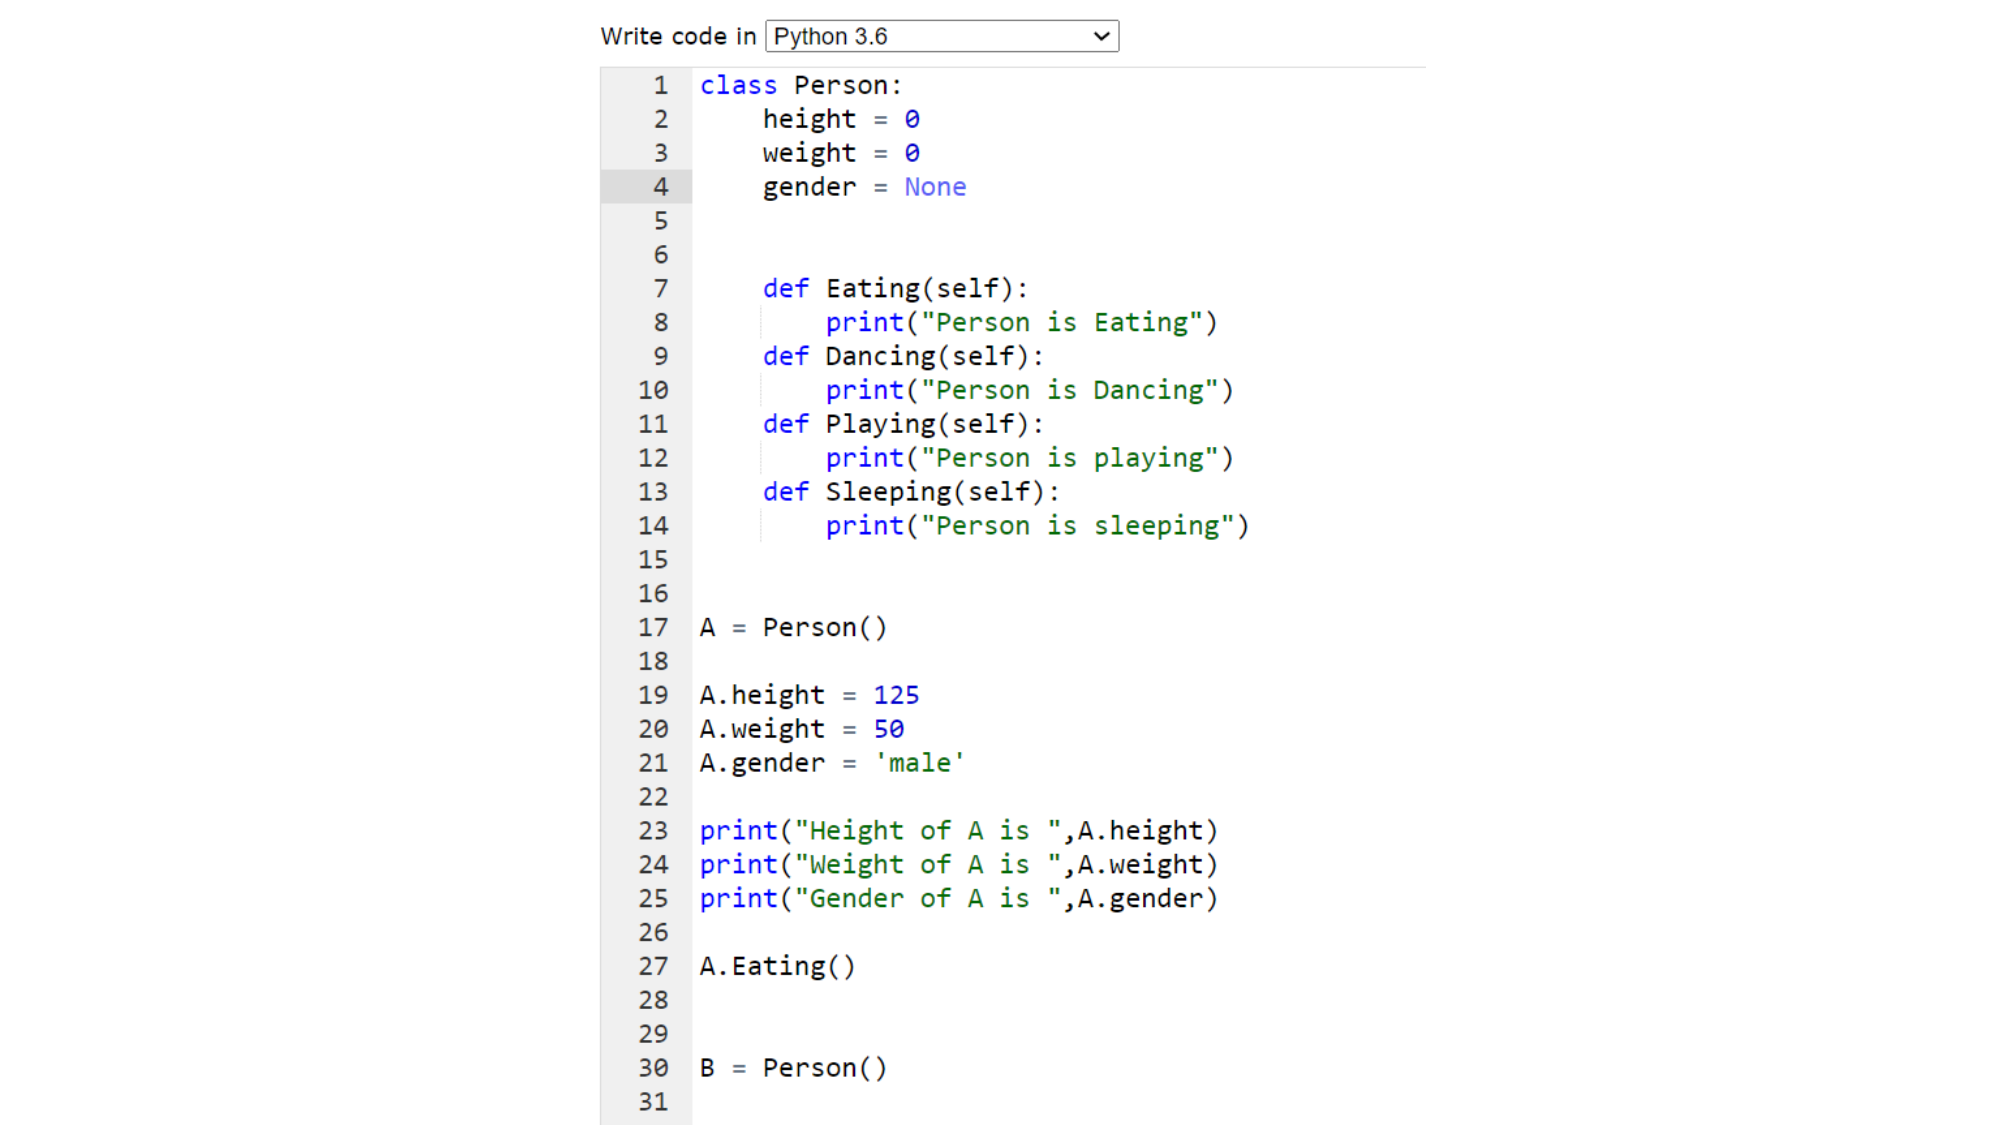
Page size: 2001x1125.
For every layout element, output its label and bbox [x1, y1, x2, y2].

picture [574, 0, 1426, 1125]
